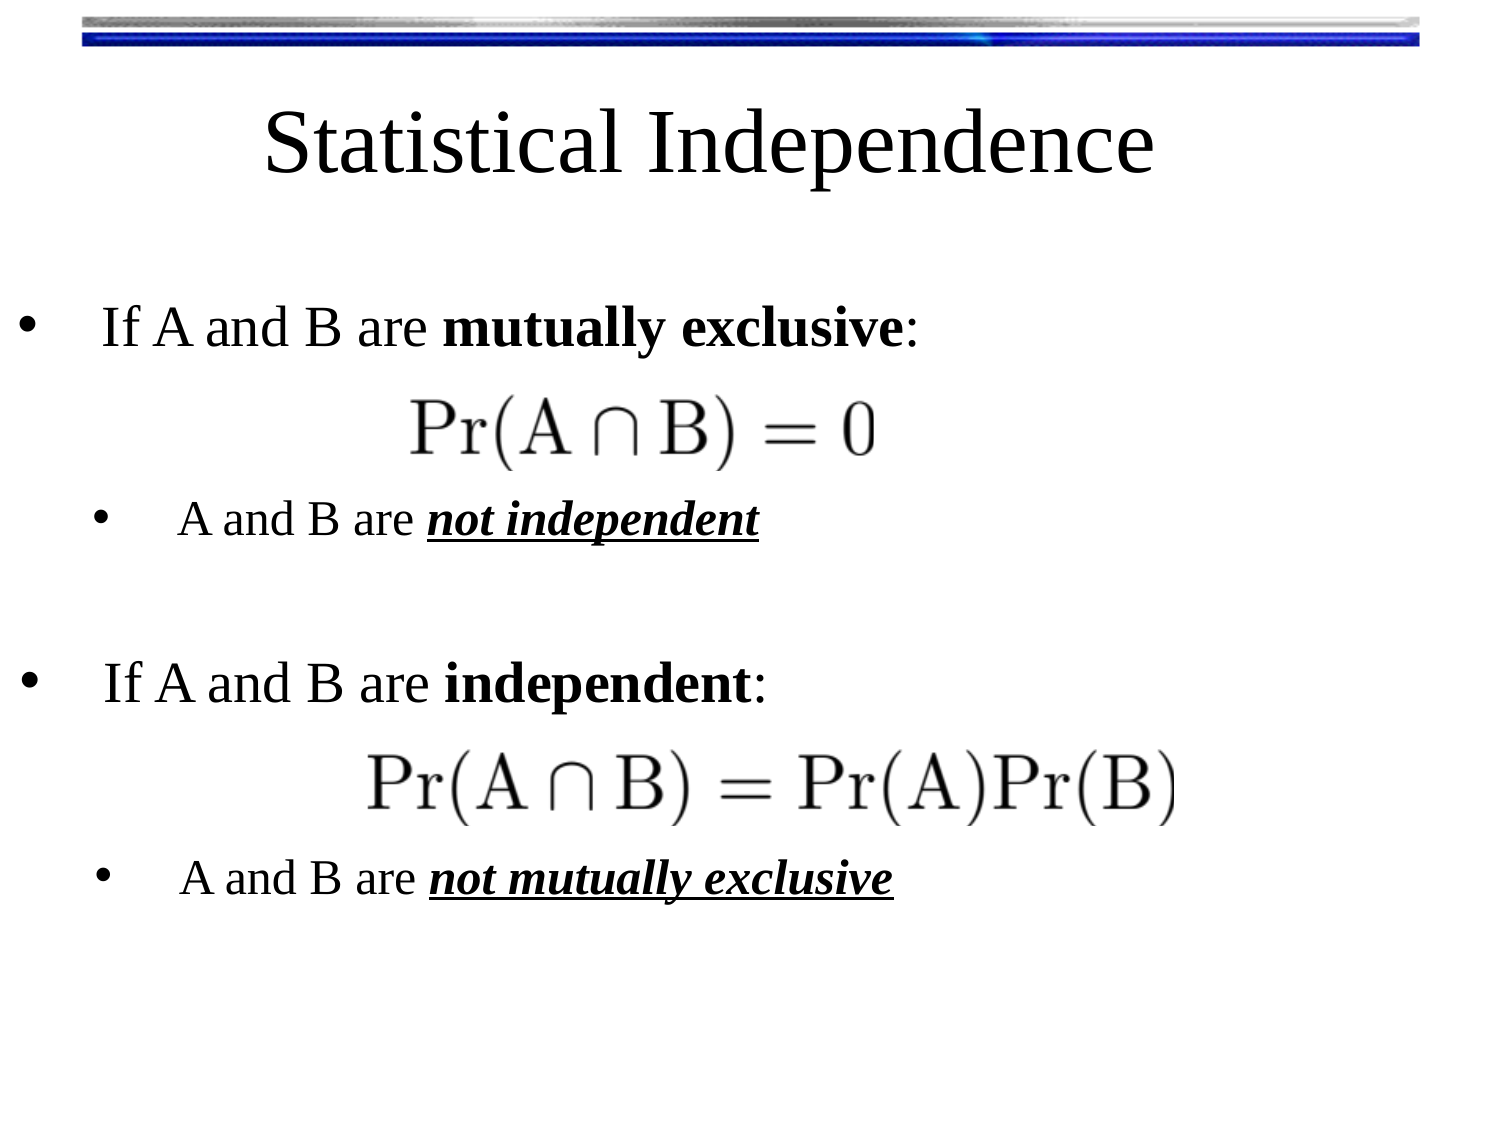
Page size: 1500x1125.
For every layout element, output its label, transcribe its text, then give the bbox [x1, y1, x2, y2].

picture [408, 393, 874, 471]
picture [79, 12, 1426, 52]
text_box A and B are not mutually exclusive [2, 844, 1473, 953]
text_box A and B are not independent [0, 485, 1470, 595]
text_box If A and B are independent: [2, 644, 1473, 729]
picture [367, 748, 1175, 826]
text_box Statistical Independence [0, 50, 1457, 230]
text_box If A and B are mutually exclusive: [0, 288, 1470, 373]
